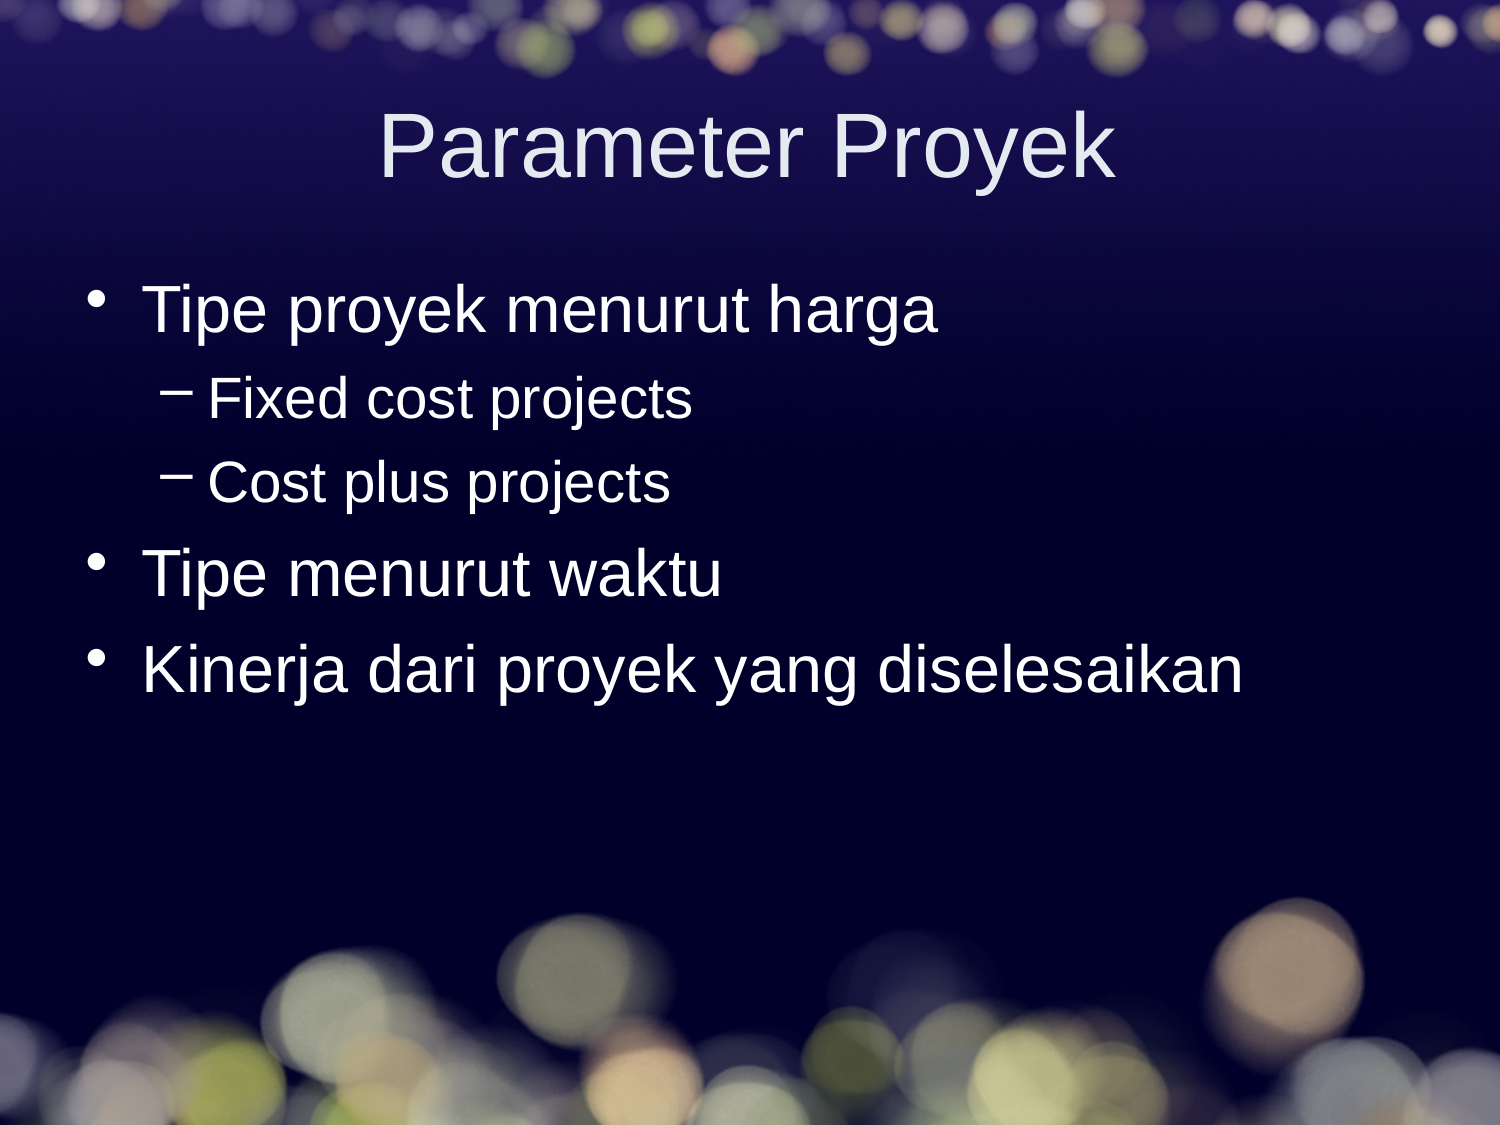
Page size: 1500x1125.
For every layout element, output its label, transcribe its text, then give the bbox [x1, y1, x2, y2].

picture [0, 0, 1500, 1125]
list Tipe proyek menurut harga Fixed cost projects Cost plus projects Tipe menurut waktu Kinerja dari proyek yang diselesaikan [70, 258, 1425, 1001]
title Parameter Proyek [70, 47, 1425, 236]
